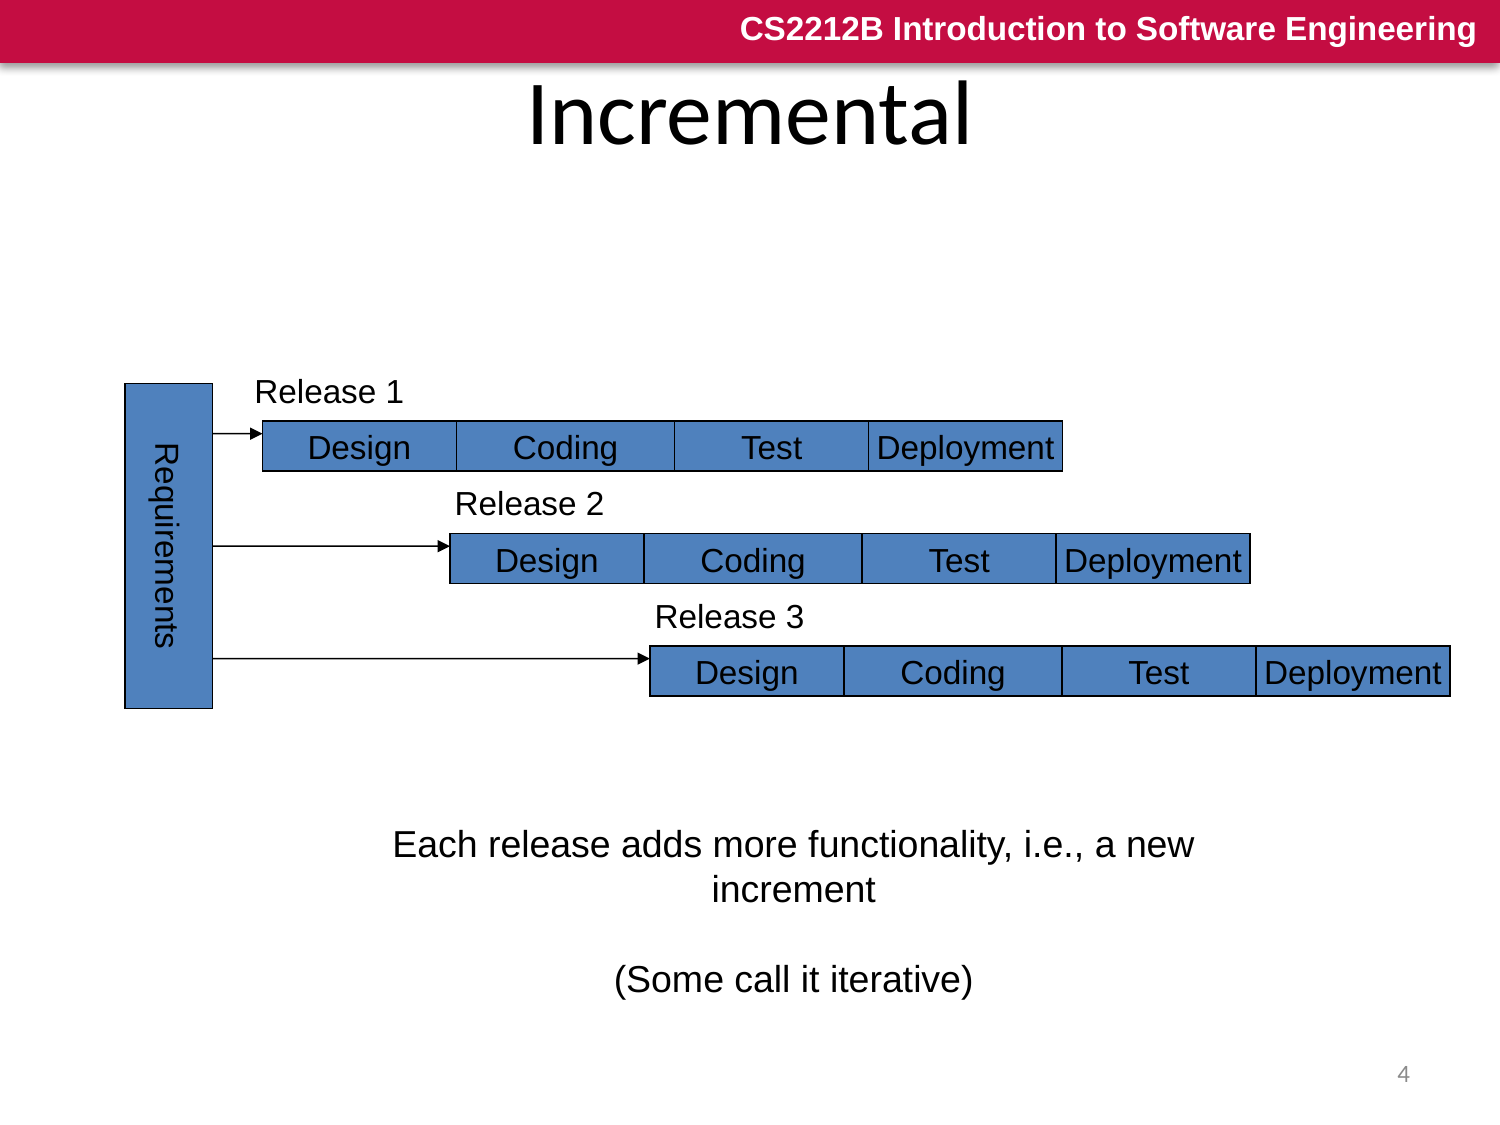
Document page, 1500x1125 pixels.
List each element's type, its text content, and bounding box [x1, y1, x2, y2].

text_box Release 1 [239, 362, 420, 418]
text_box [212, 652, 644, 665]
picture [0, 0, 1500, 63]
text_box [262, 420, 1063, 472]
picture [1333, 25, 1340, 37]
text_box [449, 533, 1251, 584]
text_box Release 2 [439, 479, 620, 530]
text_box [649, 645, 1451, 697]
text_box Requirements [125, 383, 213, 709]
text_box Release 3 [639, 591, 820, 643]
text_box Each release adds more functionality, i.e., a new increment (Some call it iterative) [362, 812, 1225, 1008]
text_box [212, 539, 444, 553]
text_box [212, 427, 257, 440]
title Incremental [75, 45, 1425, 233]
slide_number 4 [1074, 1042, 1425, 1103]
